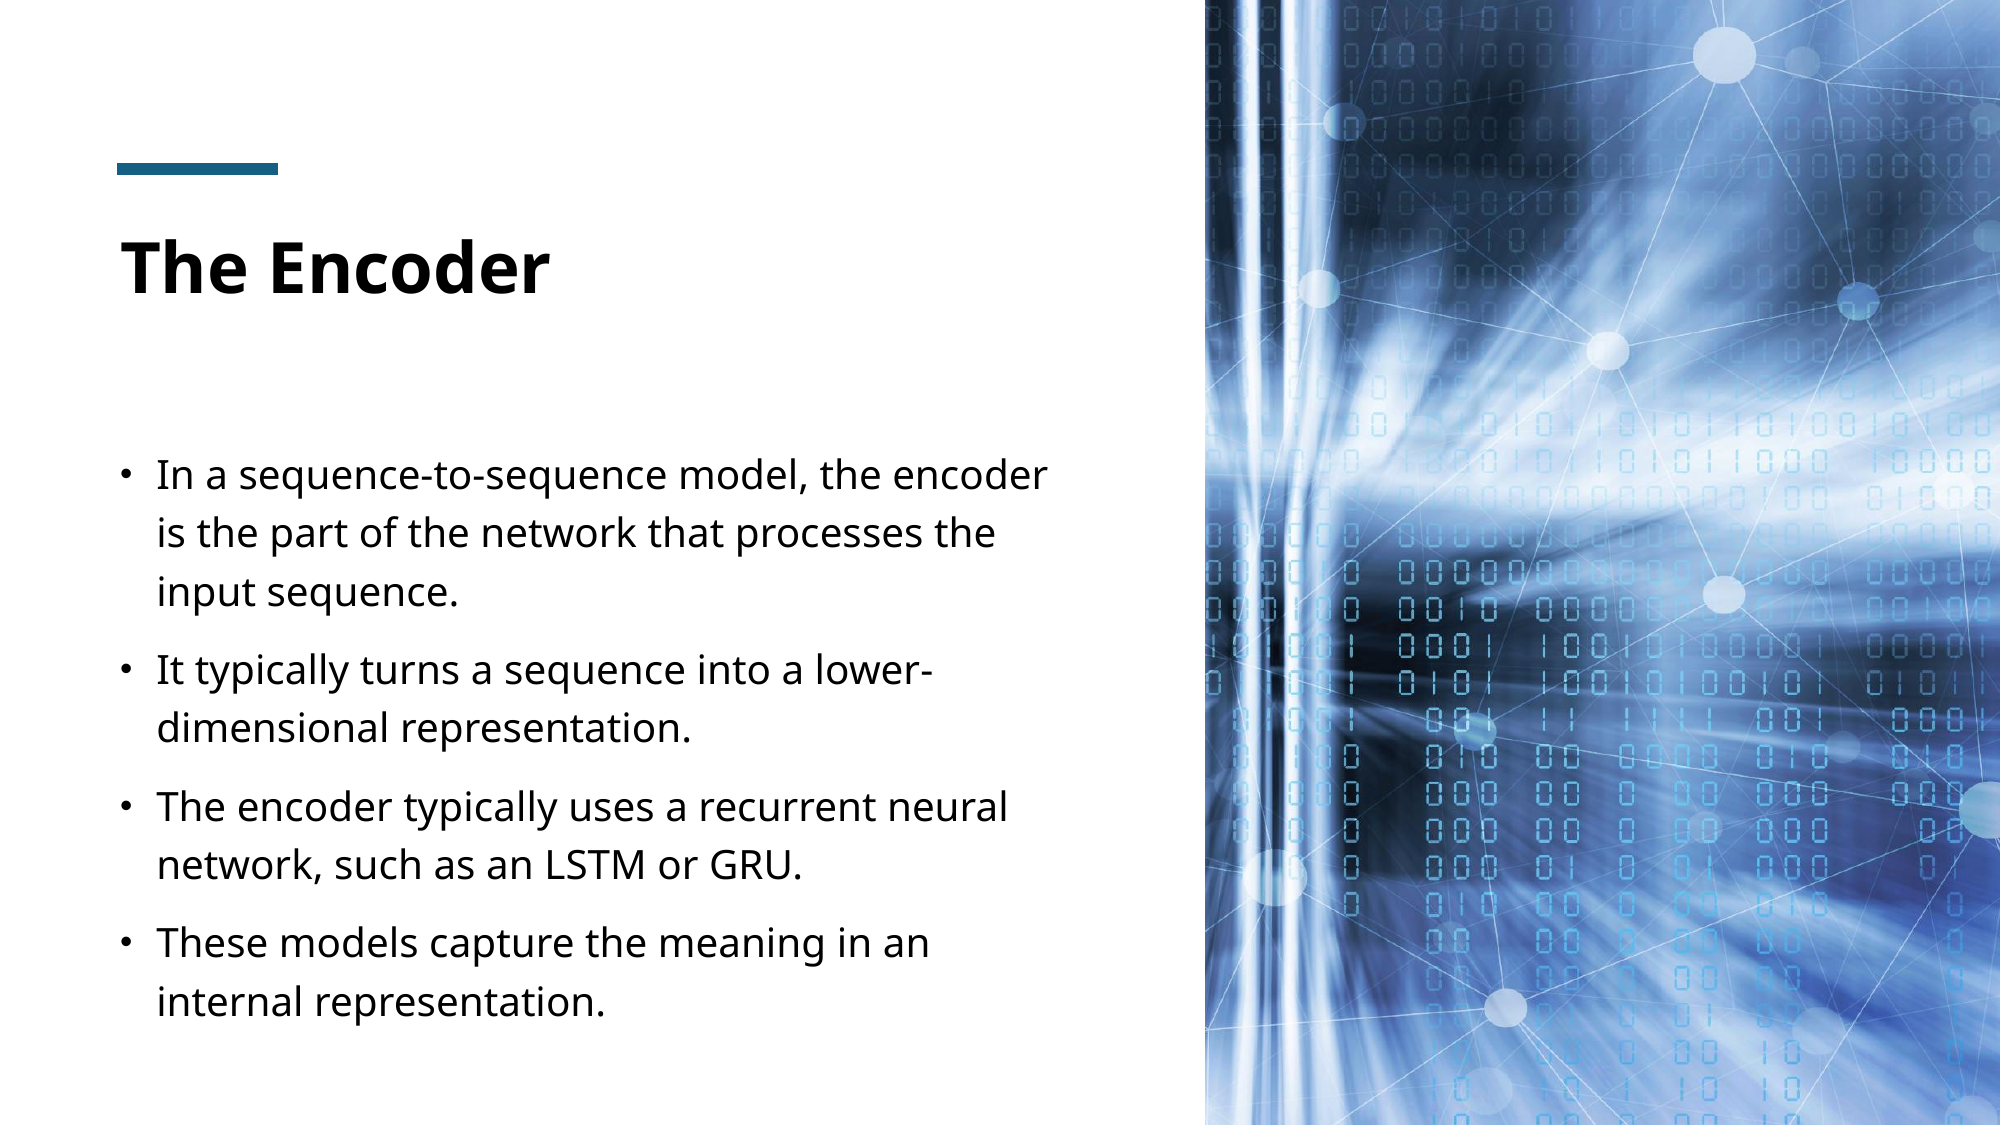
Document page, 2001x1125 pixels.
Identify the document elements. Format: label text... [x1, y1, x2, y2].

text_box [0, 0, 1204, 1125]
title The Encoder [105, 224, 1065, 405]
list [1204, 0, 2000, 1125]
list In a sequence-to-sequence model, the encoder is the part of the network that processes the input sequence. It typically turns a sequence into a lower-dimensional representation. The encoder typically uses a recurrent neural network, such as an LSTM or GRU. These models capture the meaning in an internal representation. [105, 431, 1065, 1034]
